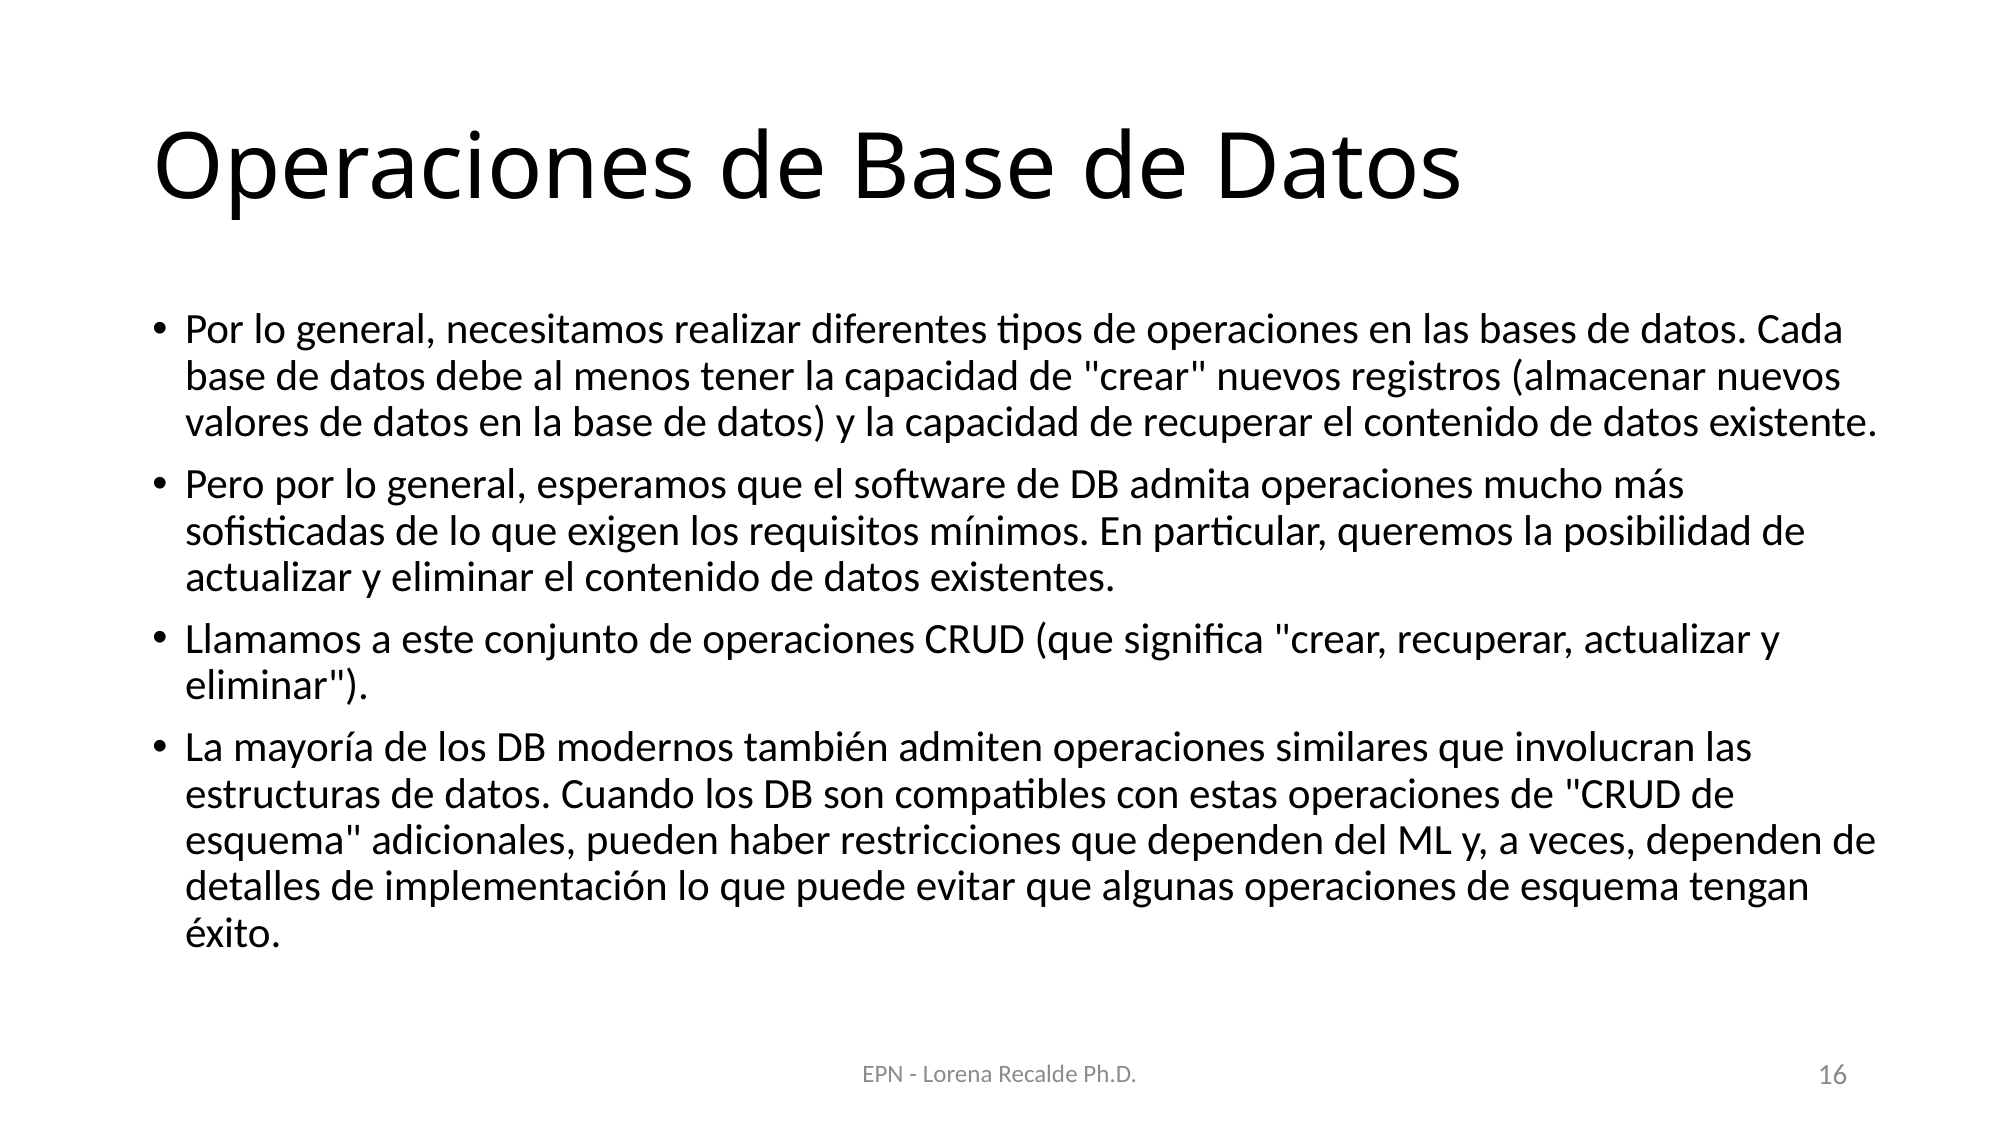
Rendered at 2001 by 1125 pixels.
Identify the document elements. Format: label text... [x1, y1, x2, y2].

slide_number 16 [1412, 1042, 1863, 1103]
footer EPN - Lorena Recalde Ph.D. [662, 1042, 1338, 1103]
list Por lo general, necesitamos realizar diferentes tipos de operaciones en las bases de datos. Cada base de datos debe al menos tener la capacidad de "crear" nuevos registros (almacenar nuevos valores de datos en la base de datos) y la capacidad de recuperar el contenido de datos existente. Pero por lo general, esperamos que el software de DB admita operaciones mucho más sofisticadas de lo que exigen los requisitos mínimos. En particular, queremos la posibilidad de actualizar y eliminar el contenido de datos existentes. Llamamos a este conjunto de operaciones CRUD (que significa "crear, recuperar, actualizar y eliminar"). La mayoría de los DB modernos también admiten operaciones similares que involucran las estructuras de datos. Cuando los DB son compatibles con estas operaciones de "CRUD de esquema" adicionales, pueden haber restricciones que dependen del ML y, a veces, dependen de detalles de implementación lo que puede evitar que algunas operaciones de esquema tengan éxito. [137, 299, 1896, 1014]
title Operaciones de Base de Datos [137, 59, 1863, 278]
